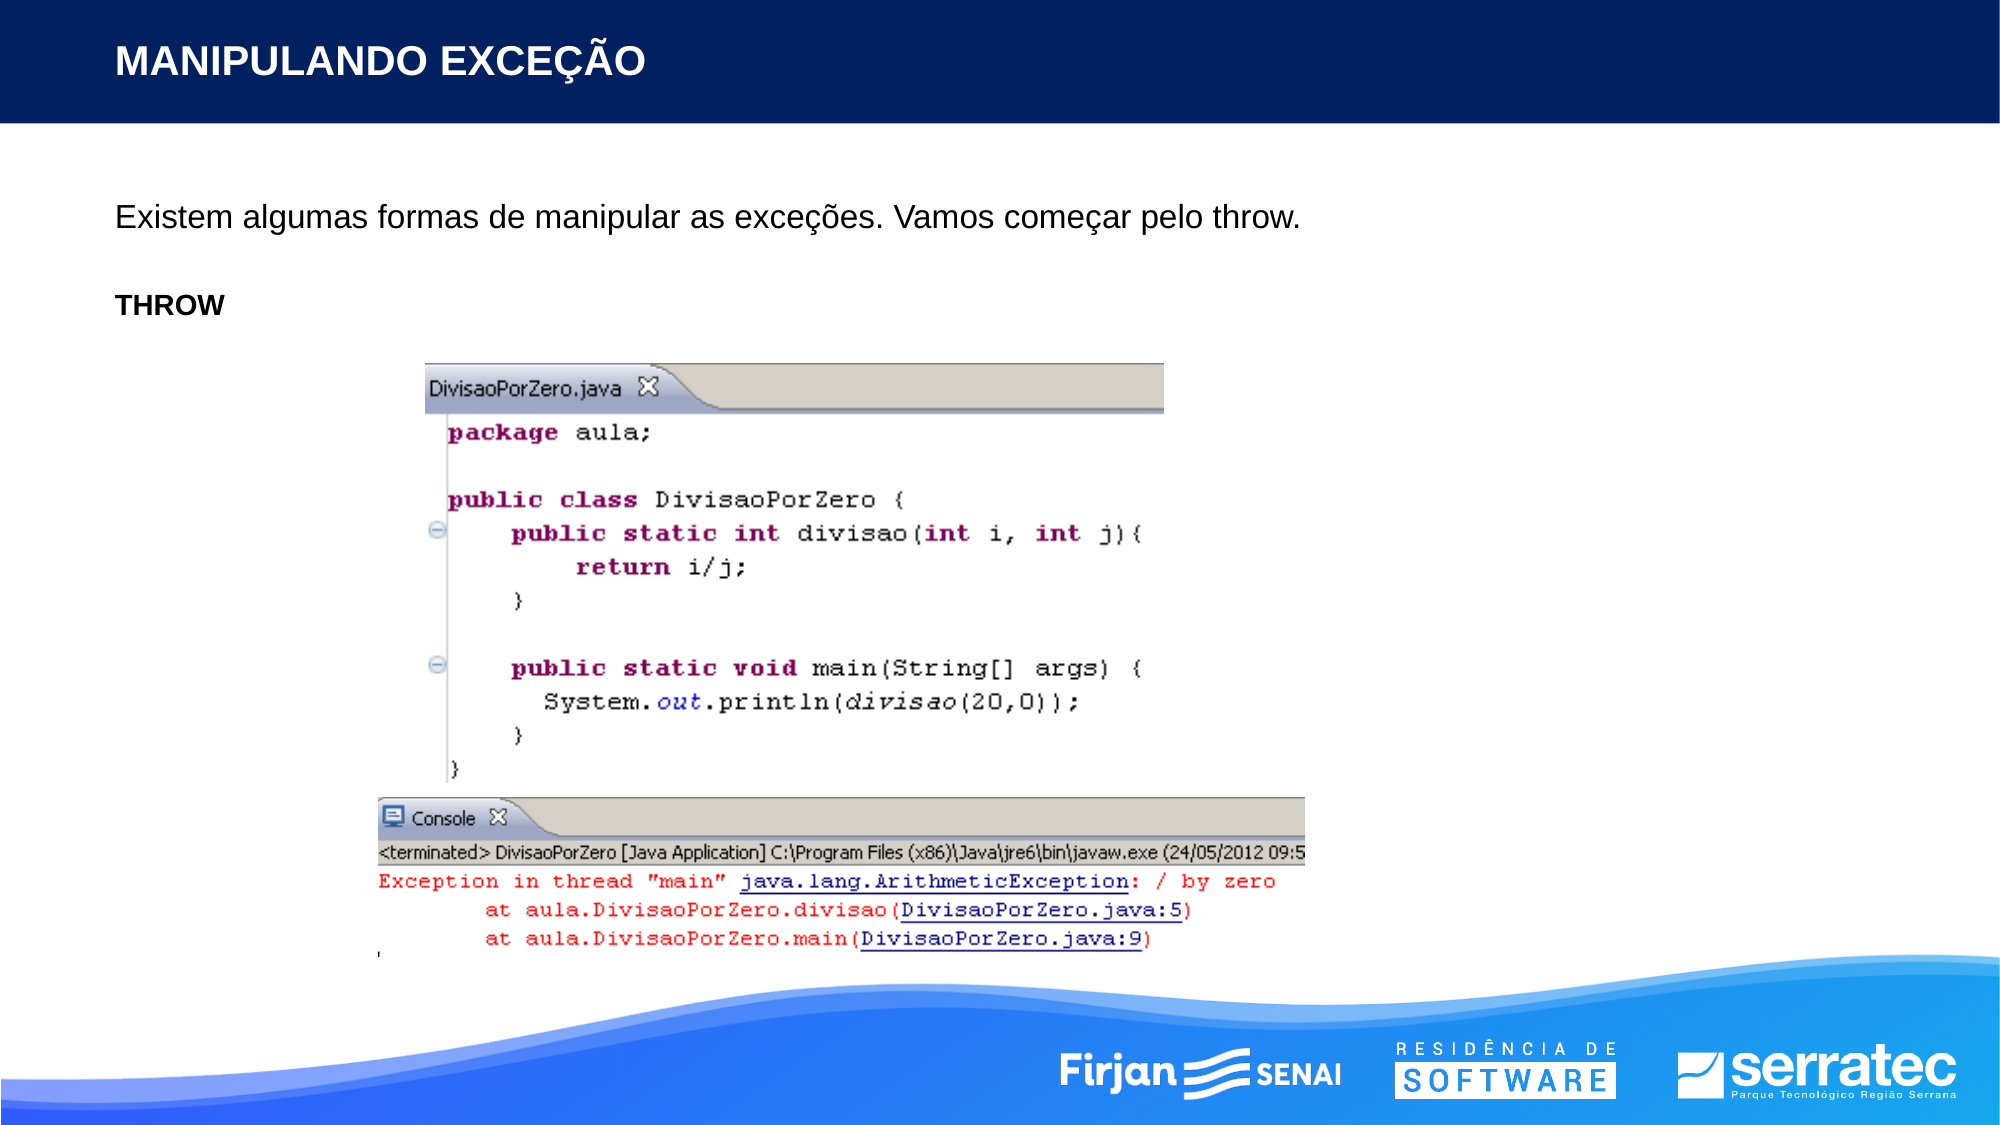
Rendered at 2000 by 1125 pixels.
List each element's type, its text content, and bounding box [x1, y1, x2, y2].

picture [378, 797, 1305, 958]
list Existem algumas formas de manipular as exceções. Vamos começar pelo throw. THROW [99, 187, 1900, 1005]
picture [1, 942, 2000, 1125]
picture [425, 362, 1165, 784]
title MANIPULANDO EXCEÇÃO [99, 0, 1900, 118]
